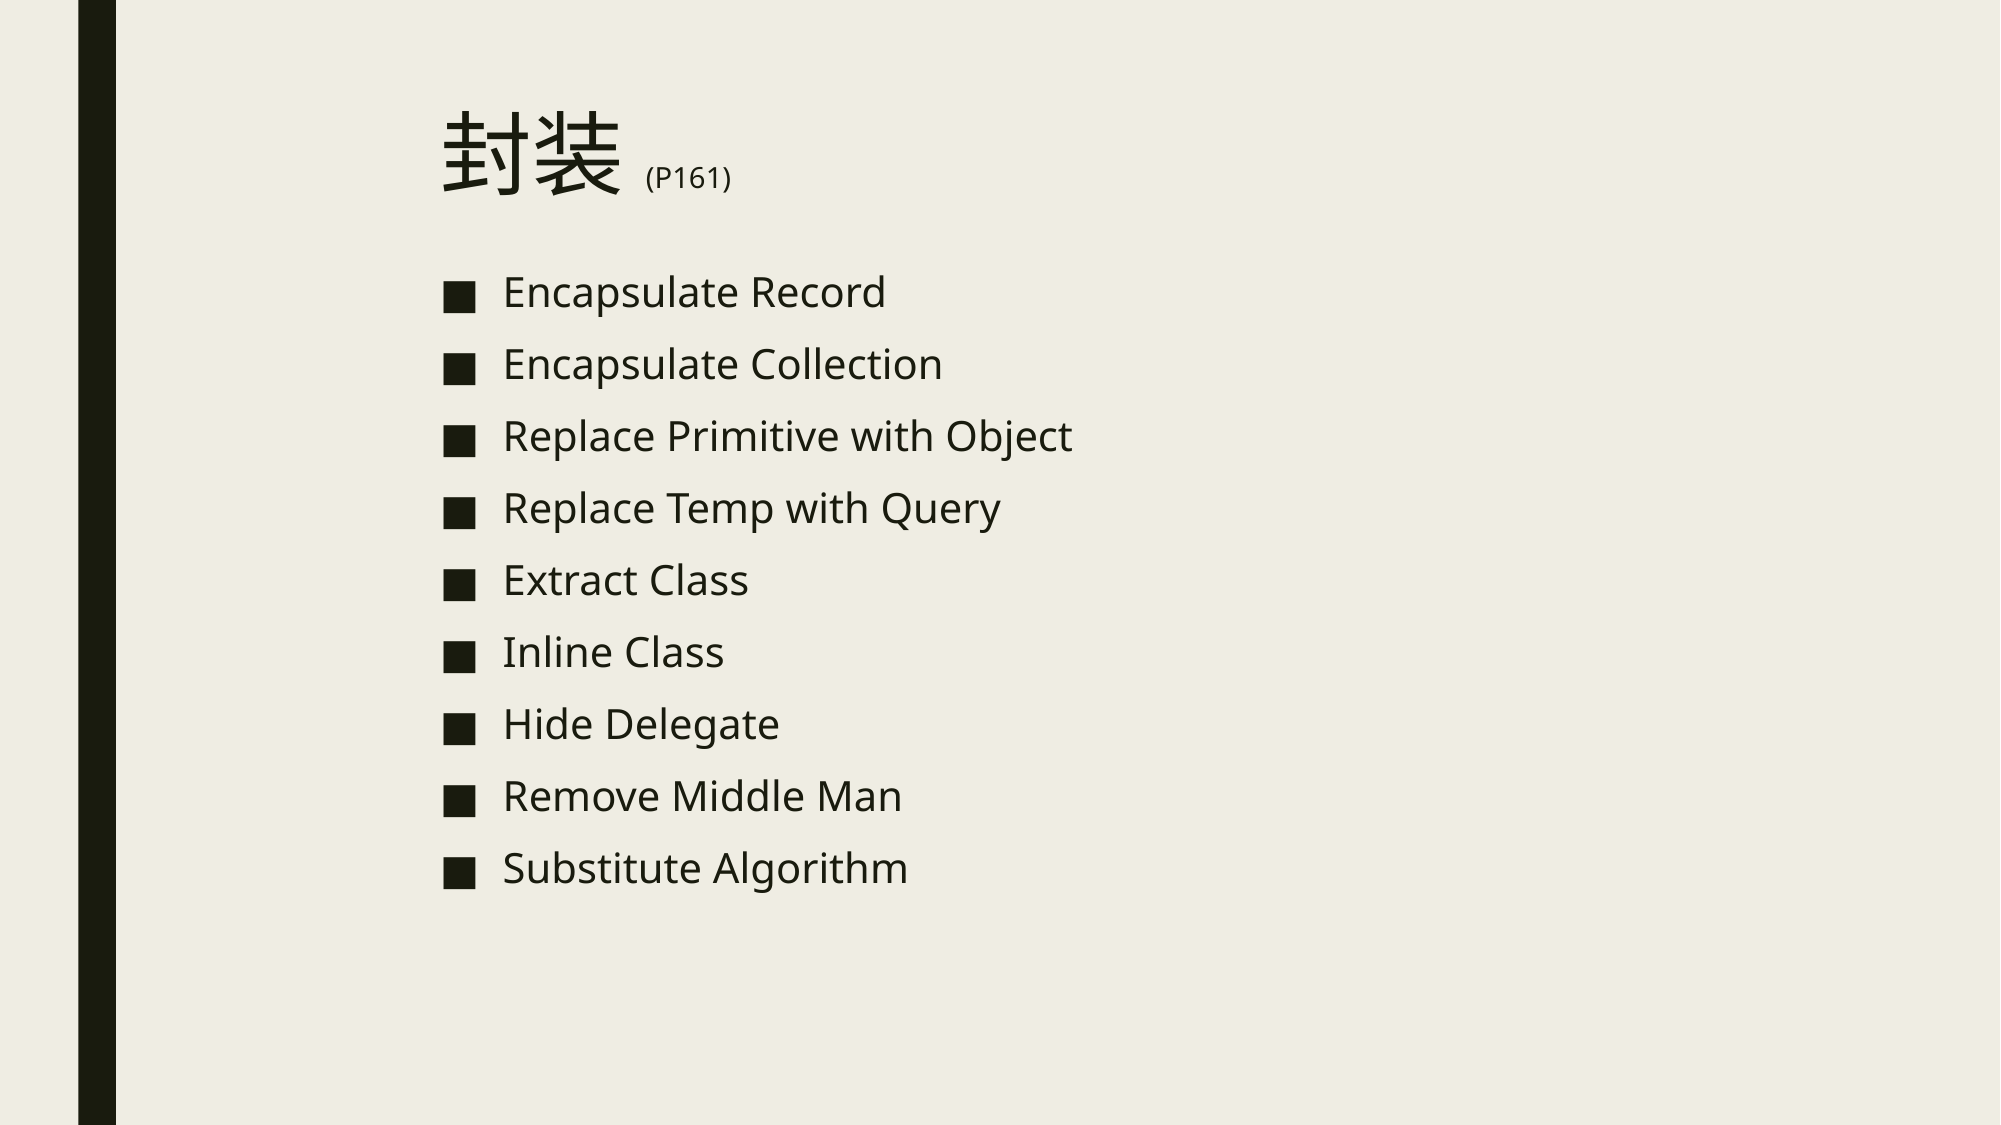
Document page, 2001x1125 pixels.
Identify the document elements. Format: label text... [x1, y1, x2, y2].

title 封装(P161) [425, 102, 1888, 235]
list Encapsulate Record Encapsulate Collection Replace Primitive with Object Replace Temp with Query Extract Class Inline Class Hide Delegate Remove Middle Man Substitute Algorithm [424, 262, 1888, 970]
